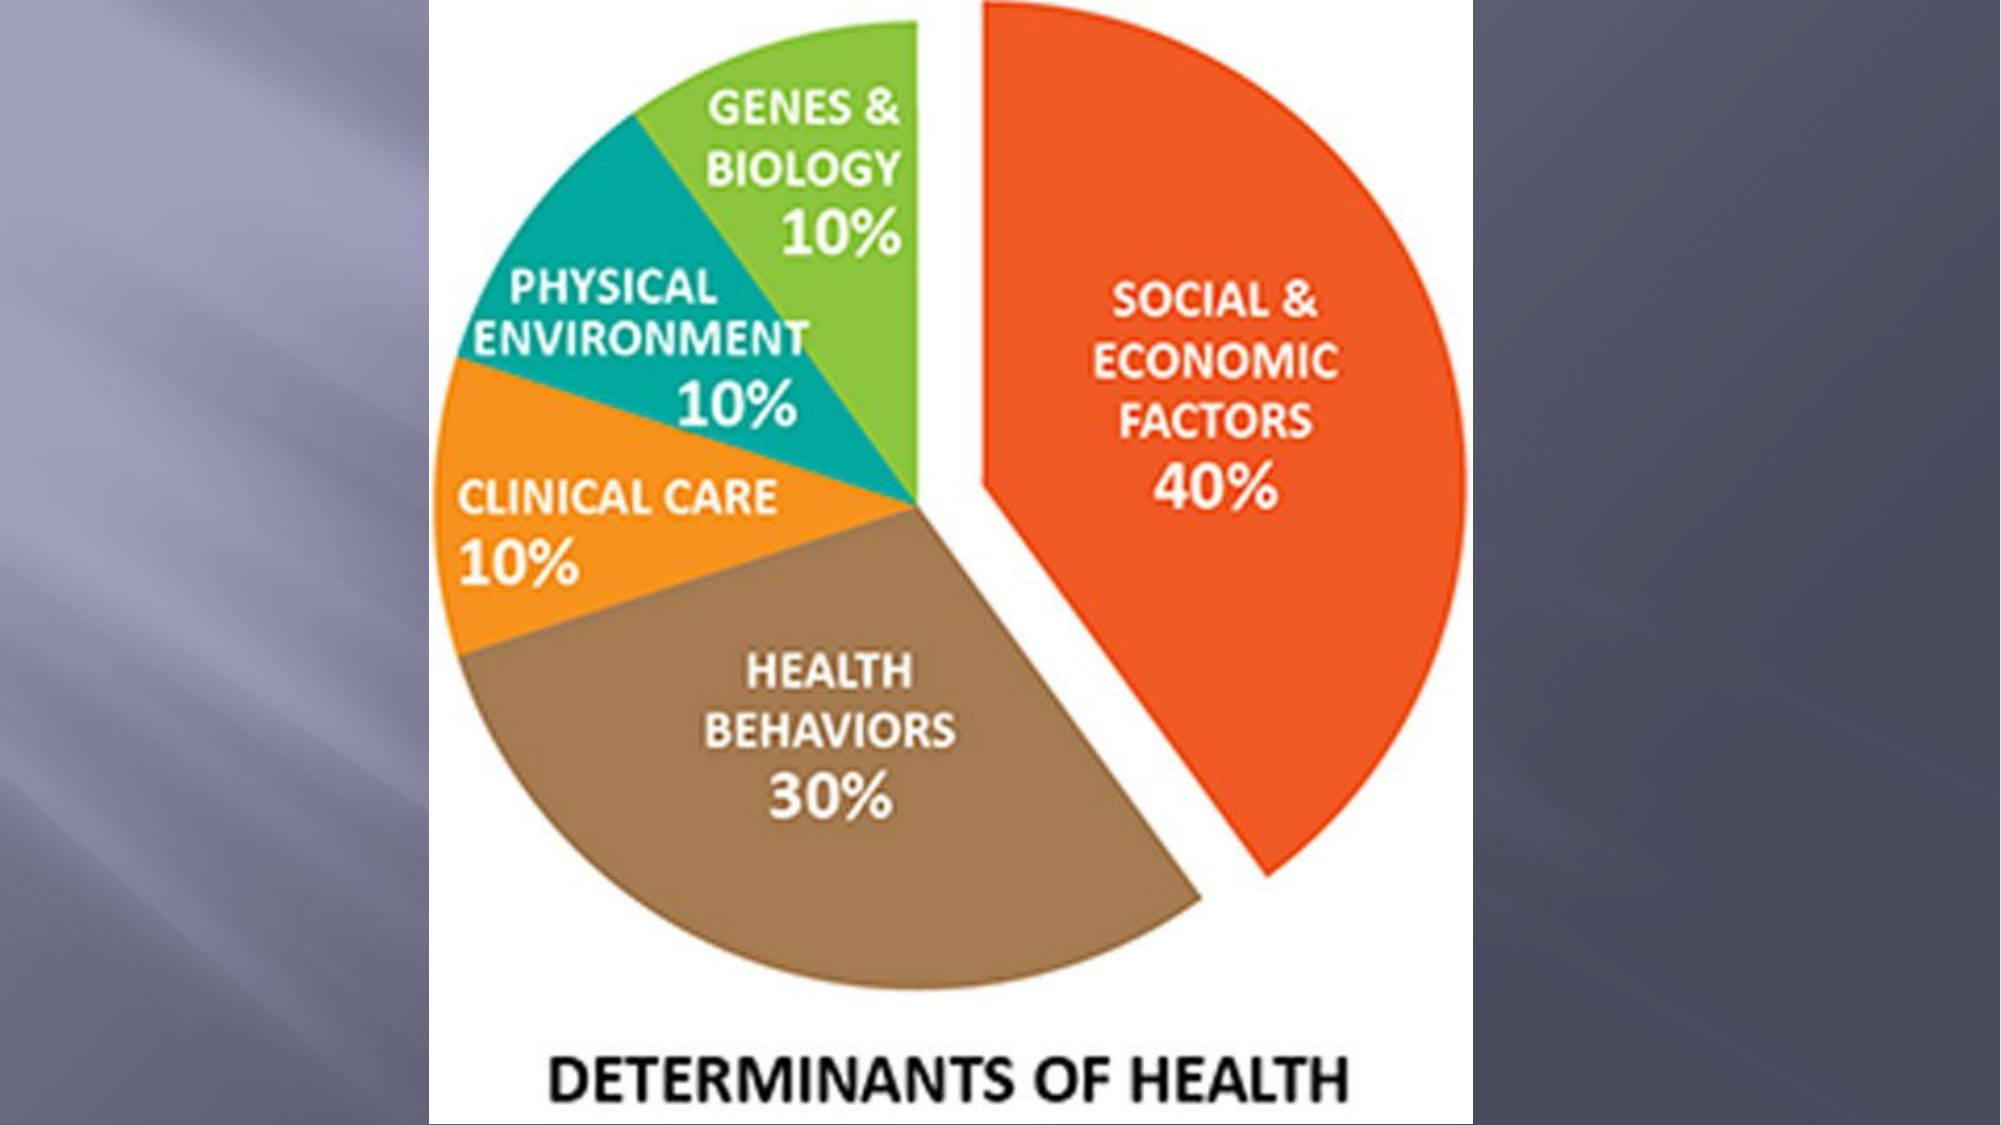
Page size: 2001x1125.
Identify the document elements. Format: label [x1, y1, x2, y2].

picture [429, 0, 1473, 1124]
